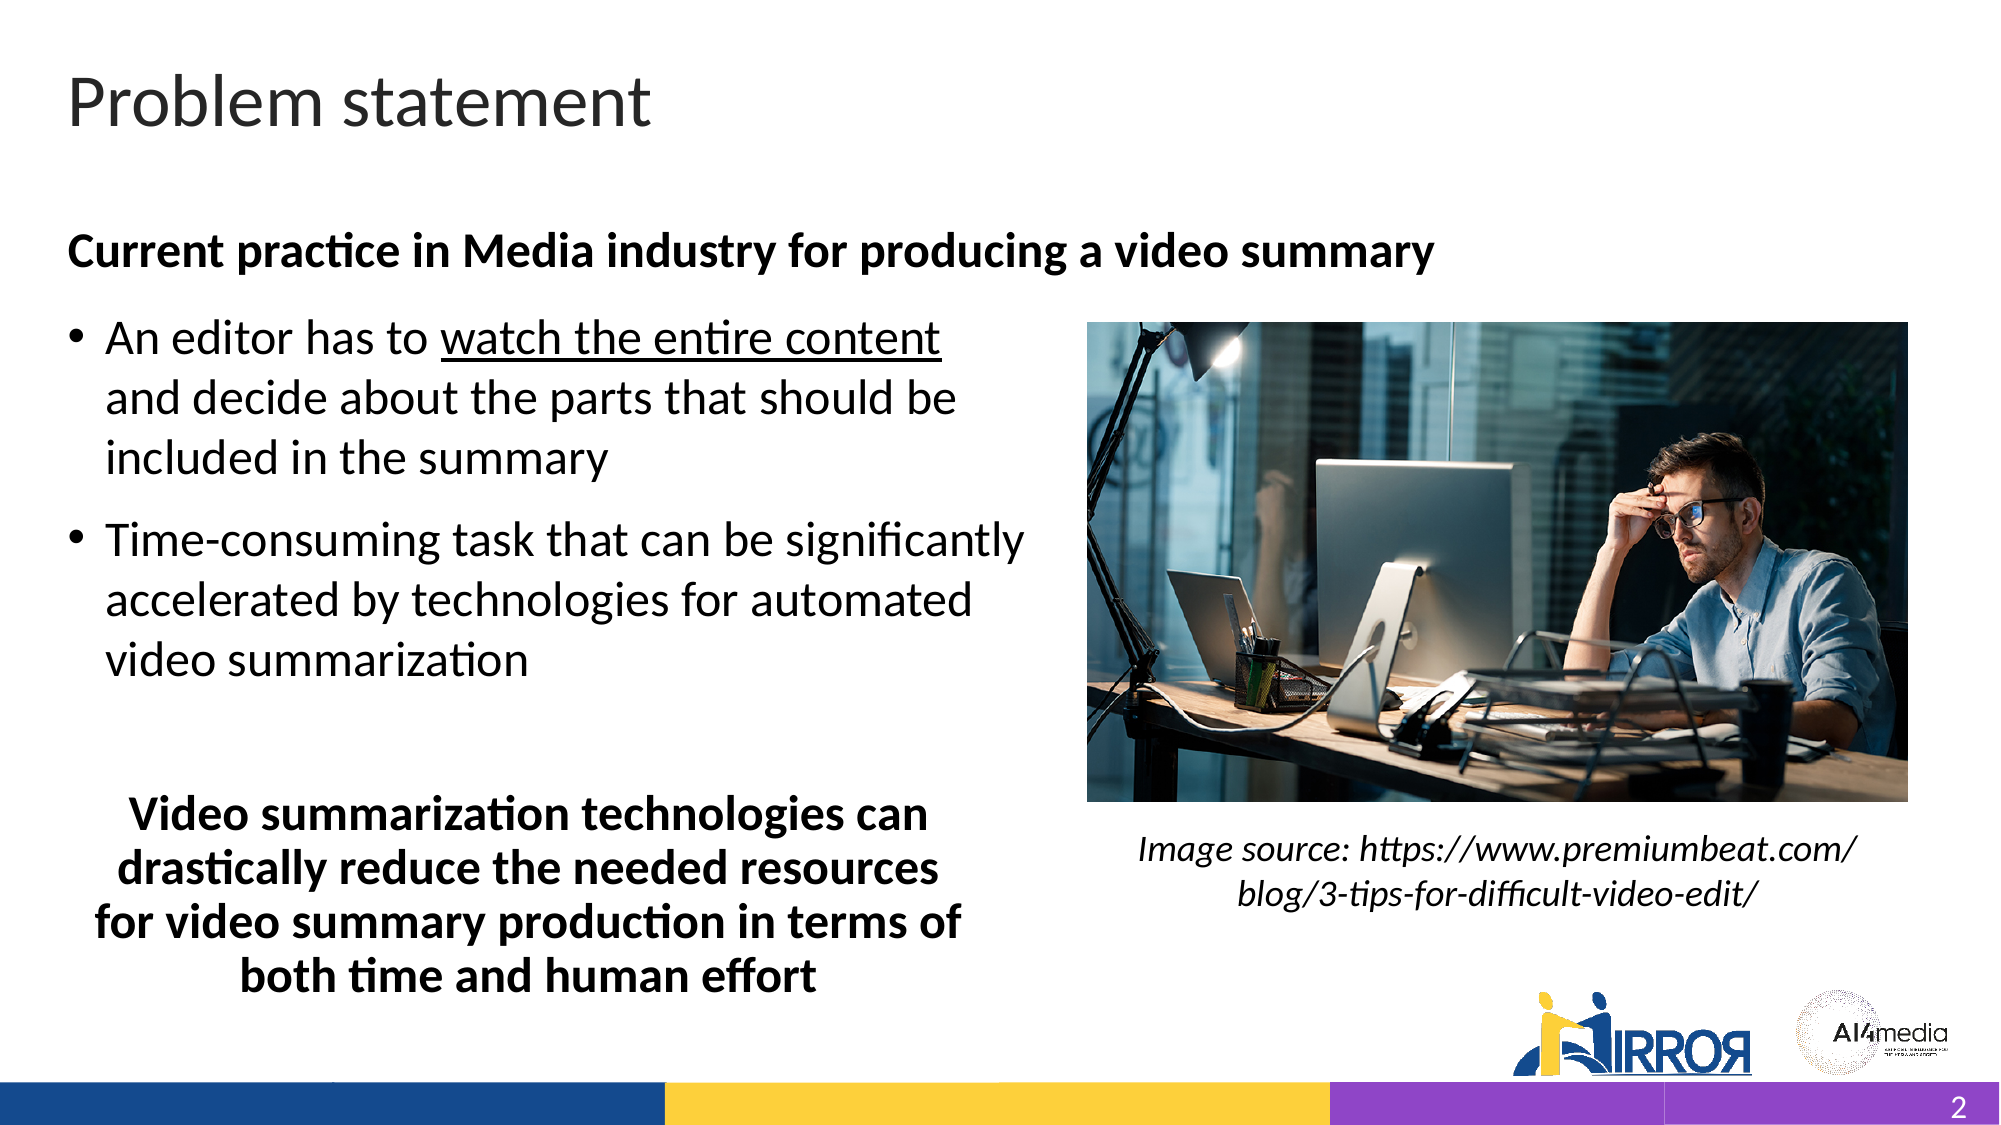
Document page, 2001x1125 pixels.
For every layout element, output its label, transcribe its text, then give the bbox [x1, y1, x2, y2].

picture [1509, 988, 1754, 1082]
text_box Video summarization technologies can drastically reduce the needed resources for video summary production in terms of both time and human effort [55, 784, 988, 1011]
text_box An editor has to watch the entire content and decide about the parts that should be included in the summary Time-consuming task that can be significantly accelerated by technologies for automated video summarization [53, 297, 1043, 777]
list Current practice in Media industry for producing a video summary [53, 198, 1503, 305]
list Problem statement [53, 42, 1952, 162]
picture [1087, 322, 1908, 803]
slide_number 2 [1532, 1074, 1983, 1125]
text_box [55, 221, 1100, 784]
text_box Image source: https://www.premiumbeat.com/ blog/3-tips-for-difficult-video-edit/ [1087, 816, 1908, 922]
picture [1787, 972, 1956, 1074]
